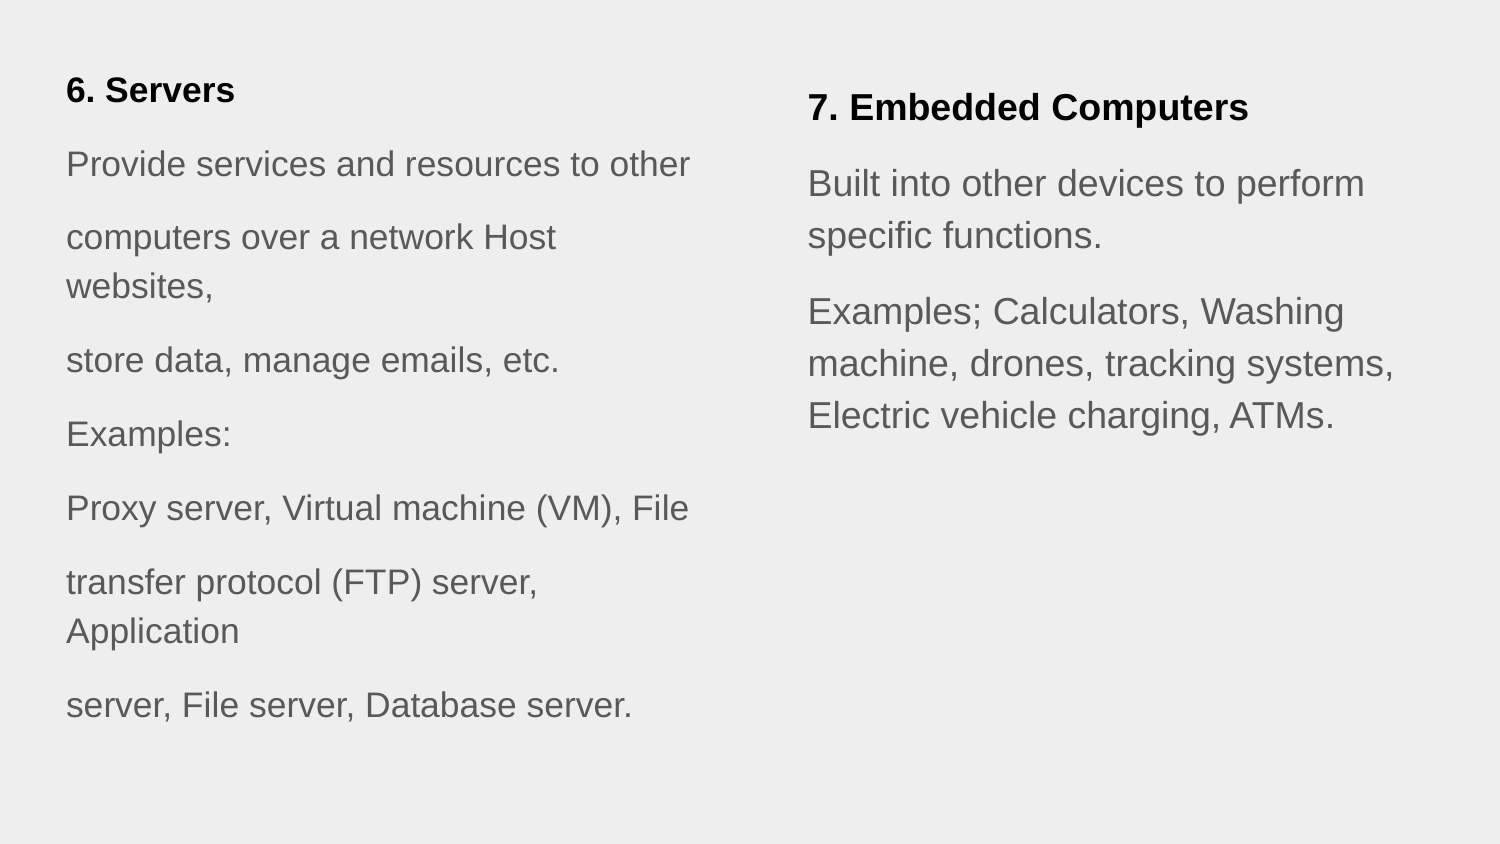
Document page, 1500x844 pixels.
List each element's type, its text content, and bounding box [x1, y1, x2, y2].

list 6. Servers Provide services and resources to other computers over a network Host websites, store data, manage emails, etc. Examples: Proxy server, Virtual machine (VM), File transfer protocol (FTP) server, Application server, File server, Database server. [51, 45, 708, 750]
list 7. Embedded Computers Built into other devices to perform specific functions. Examples; Calculators, Washing machine, drones, tracking systems, Electric vehicle charging, ATMs. [792, 60, 1449, 750]
